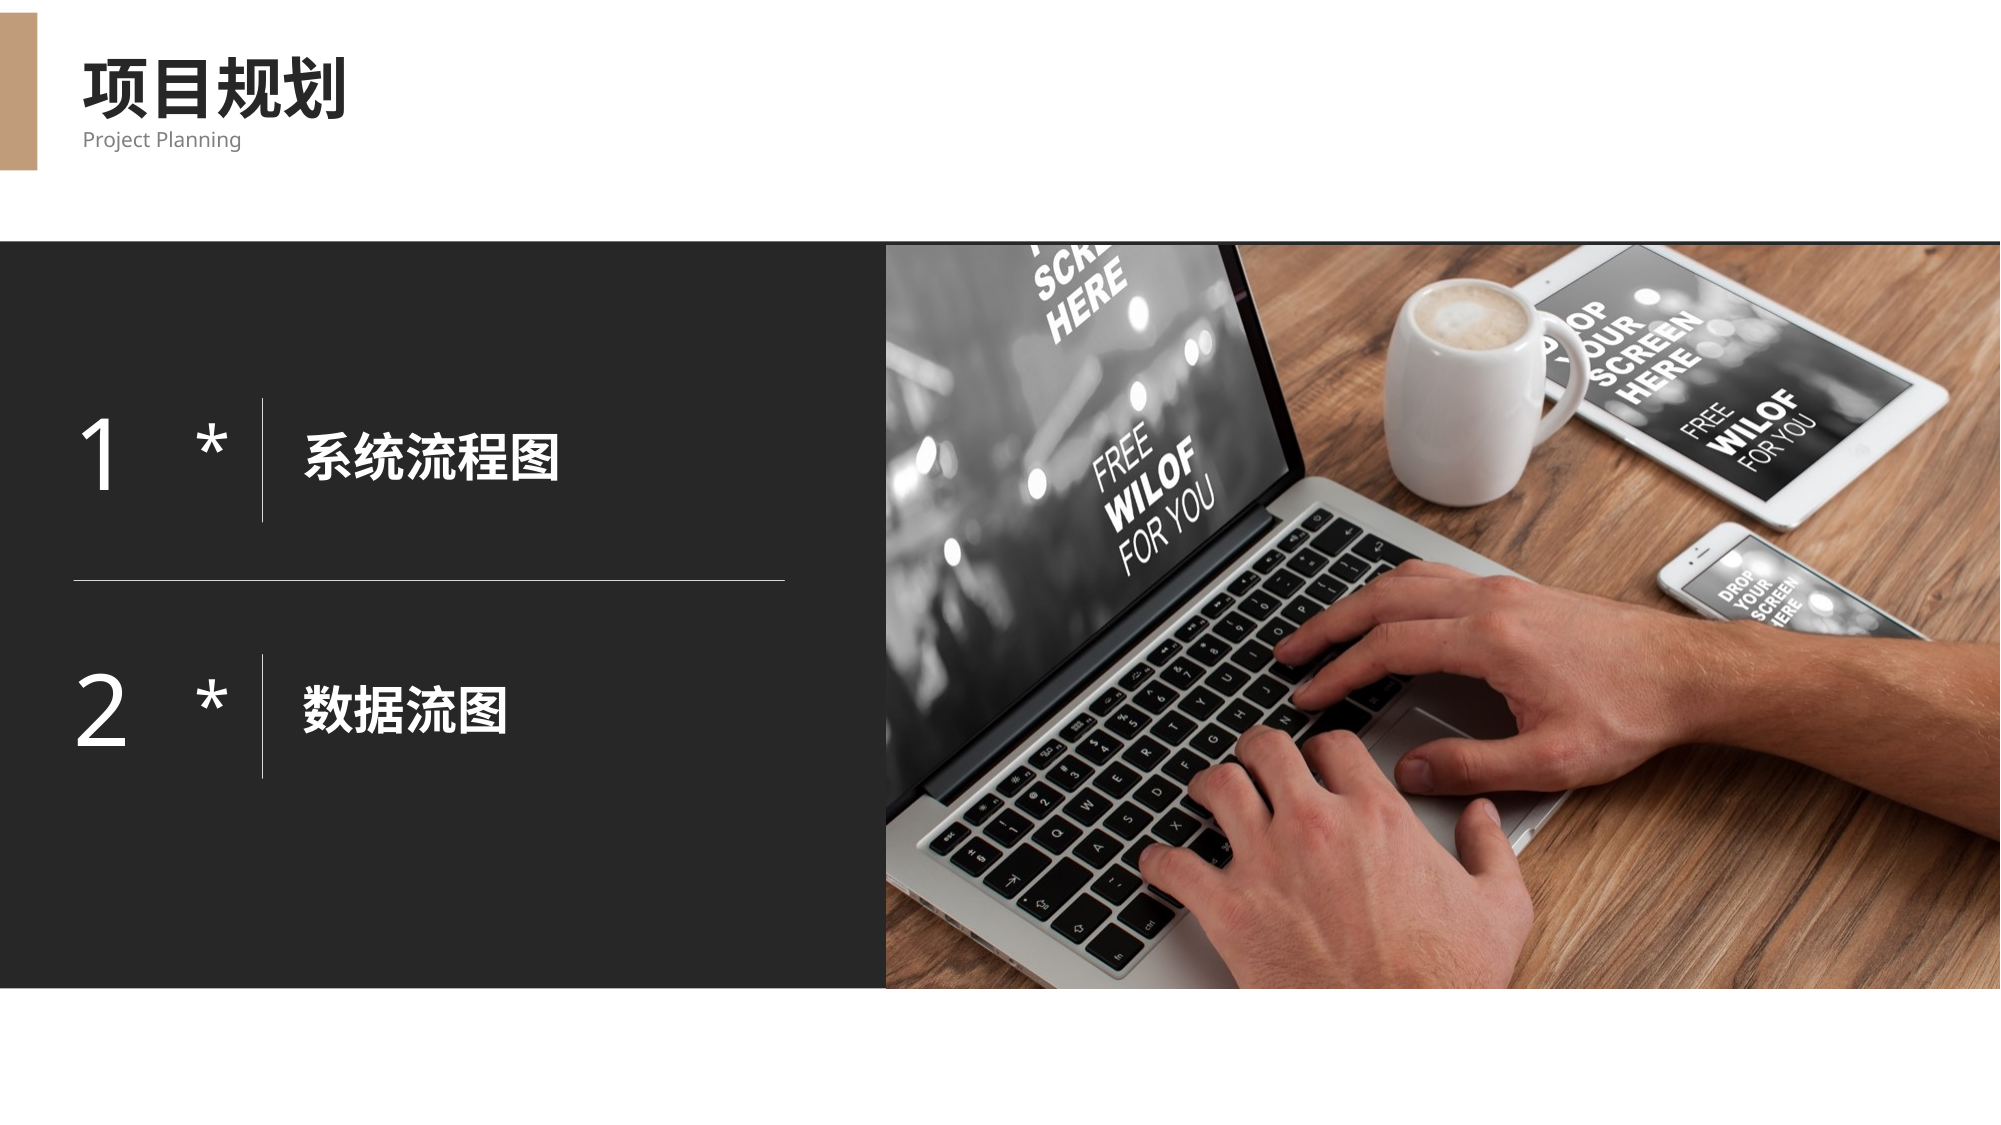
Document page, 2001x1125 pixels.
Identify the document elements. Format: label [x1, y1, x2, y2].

picture [886, 245, 2000, 989]
text_box [73, 625, 263, 787]
text_box [67, 23, 847, 160]
text_box [0, 240, 2000, 989]
text_box [73, 369, 263, 531]
text_box [287, 404, 813, 519]
text_box [0, 12, 38, 171]
text_box [287, 657, 813, 773]
